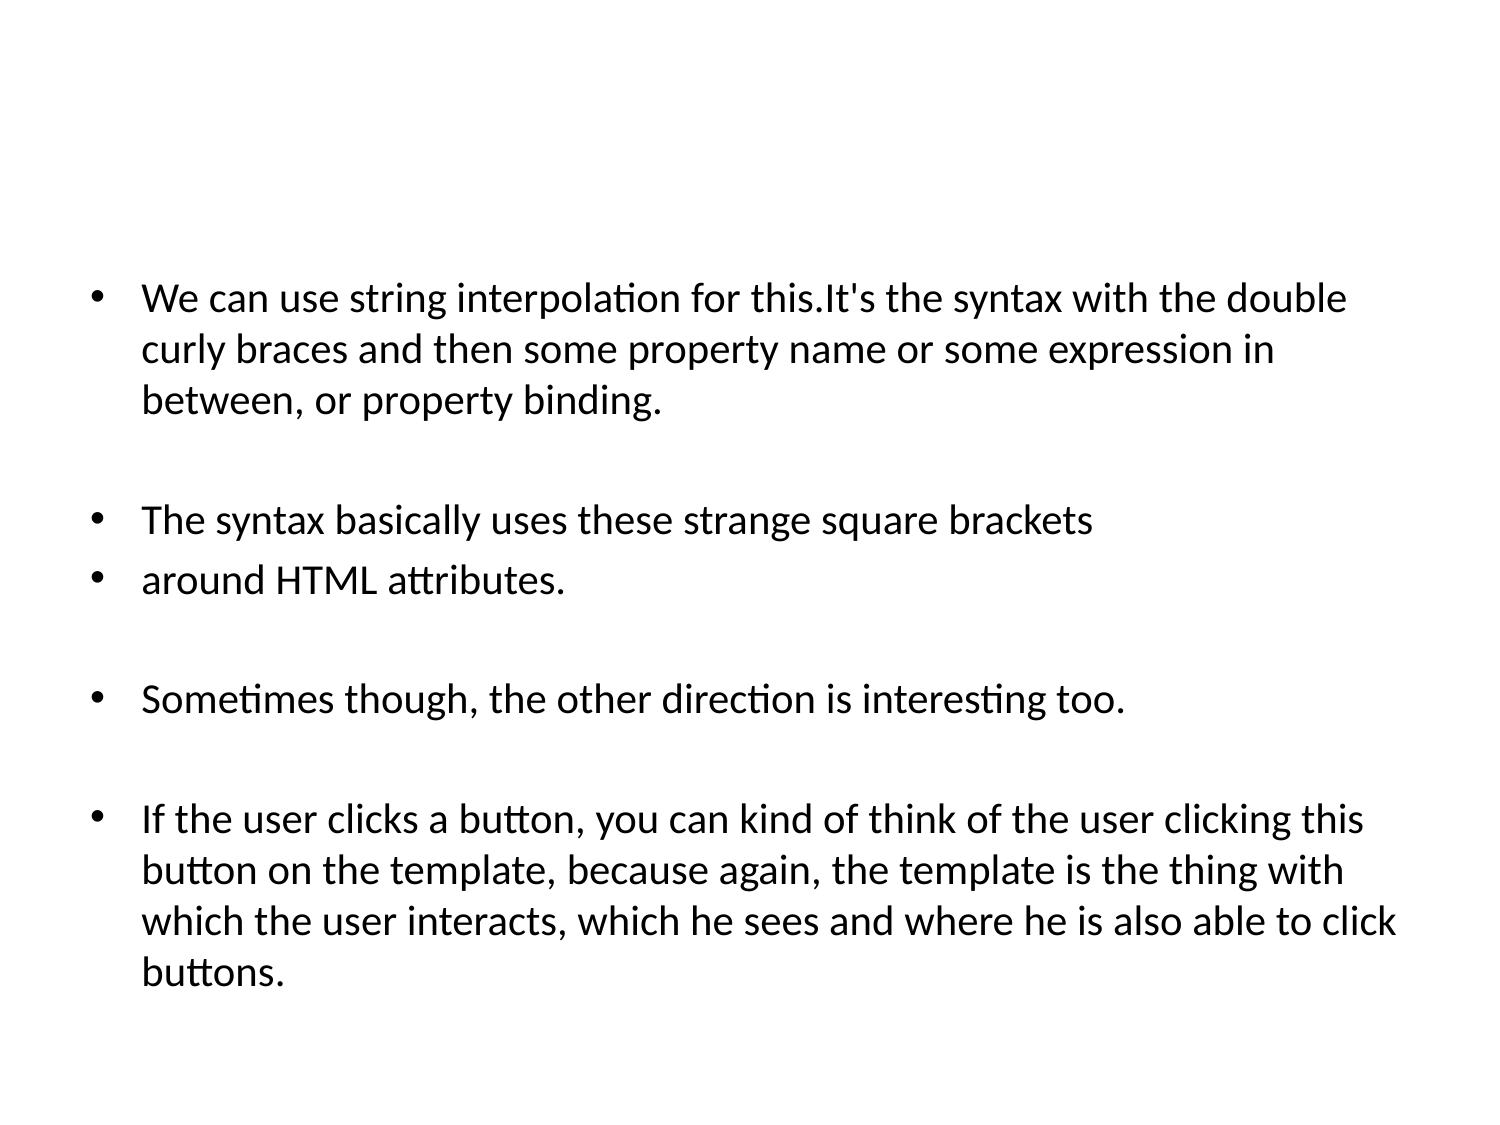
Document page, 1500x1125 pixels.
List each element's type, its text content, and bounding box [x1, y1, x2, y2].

list We can use string interpolation for this.It's the syntax with the double curly braces and then some property name or some expression in between, or property binding. The syntax basically uses these strange square brackets around HTML attributes. Sometimes though, the other direction is interesting too. If the user clicks a button, you can kind of think of the user clicking this button on the template, because again, the template is the thing with which the user interacts, which he sees and where he is also able to click buttons. [75, 262, 1425, 1005]
